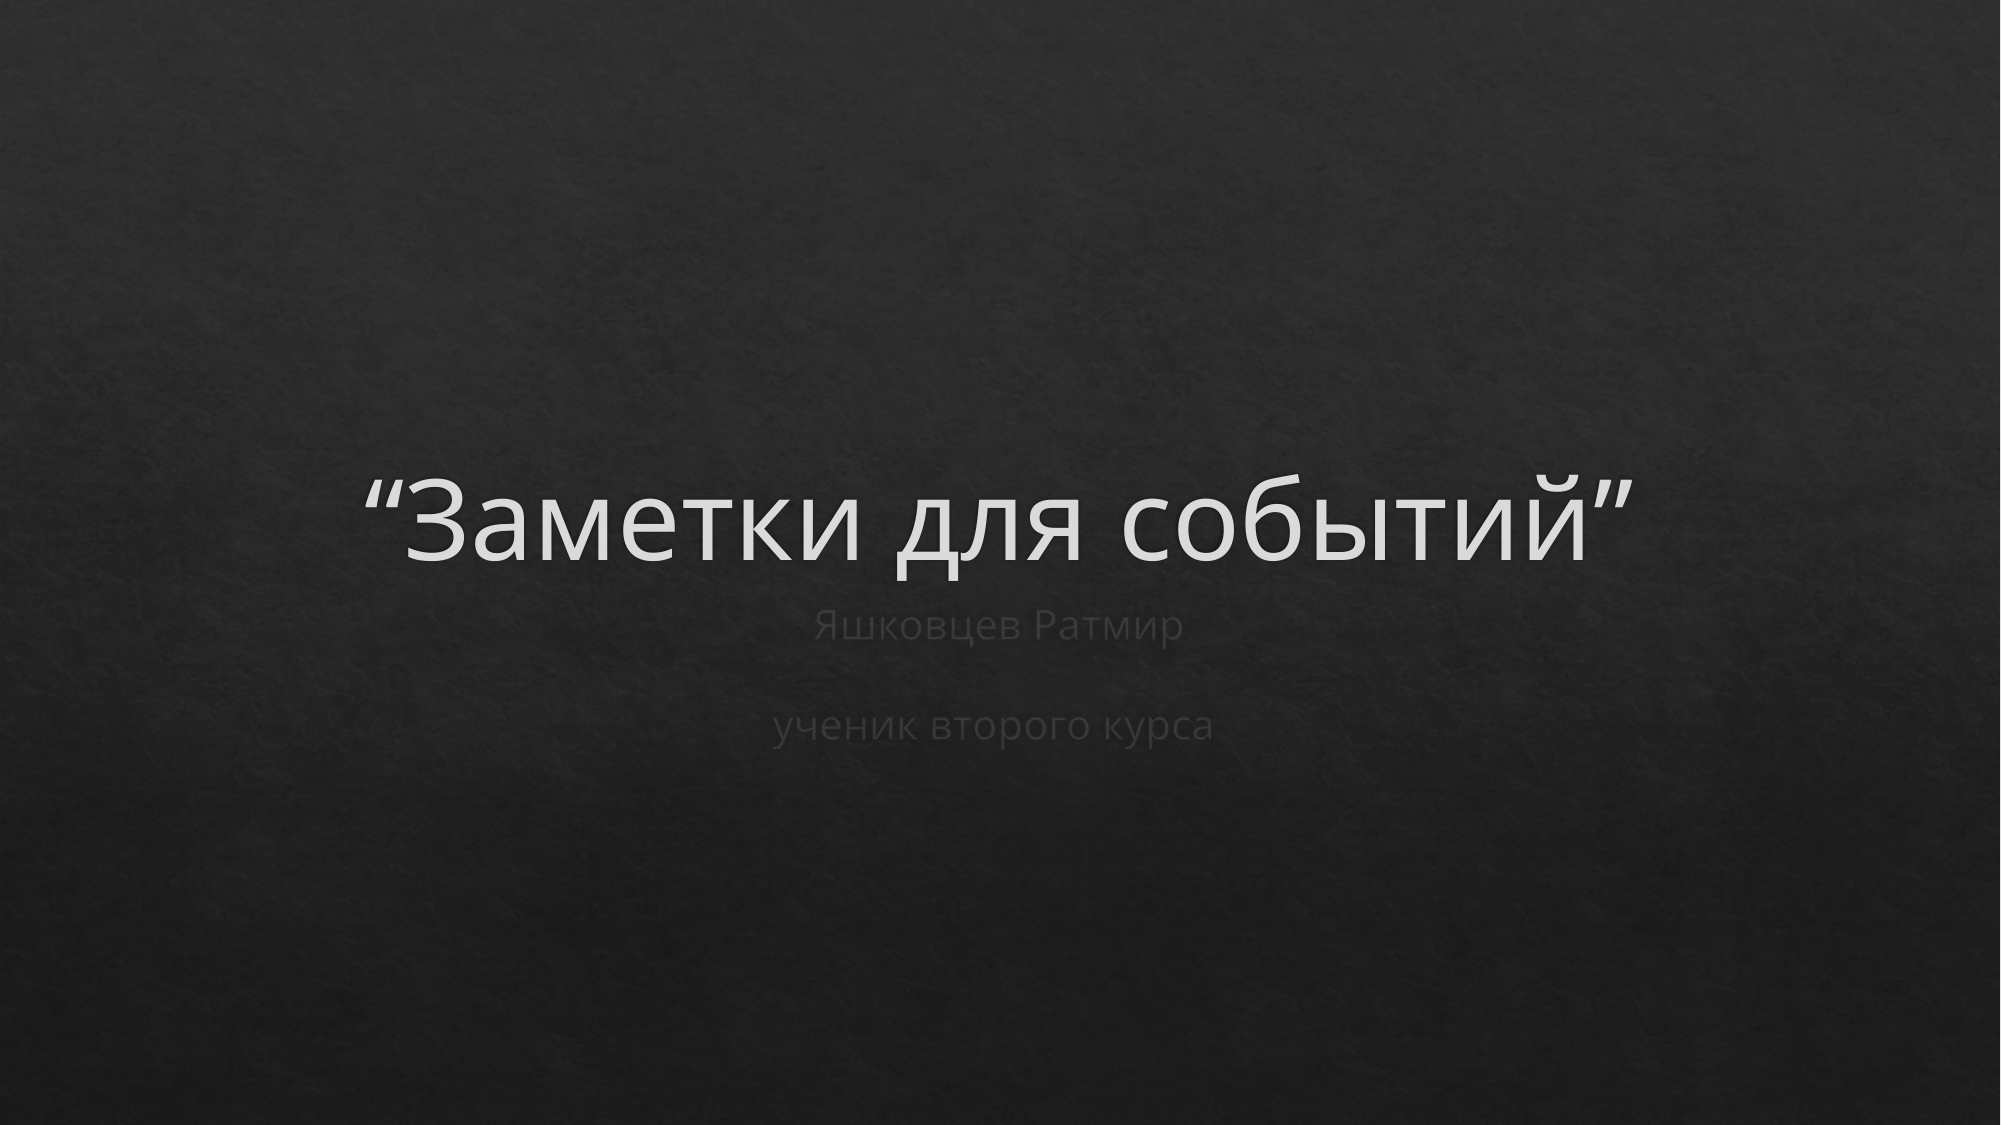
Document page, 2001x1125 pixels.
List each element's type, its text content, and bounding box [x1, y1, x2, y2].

title “Заметки для событий” [224, 290, 1774, 587]
subtitle Яшковцев Ратмир ученик второго курса [224, 590, 1774, 763]
